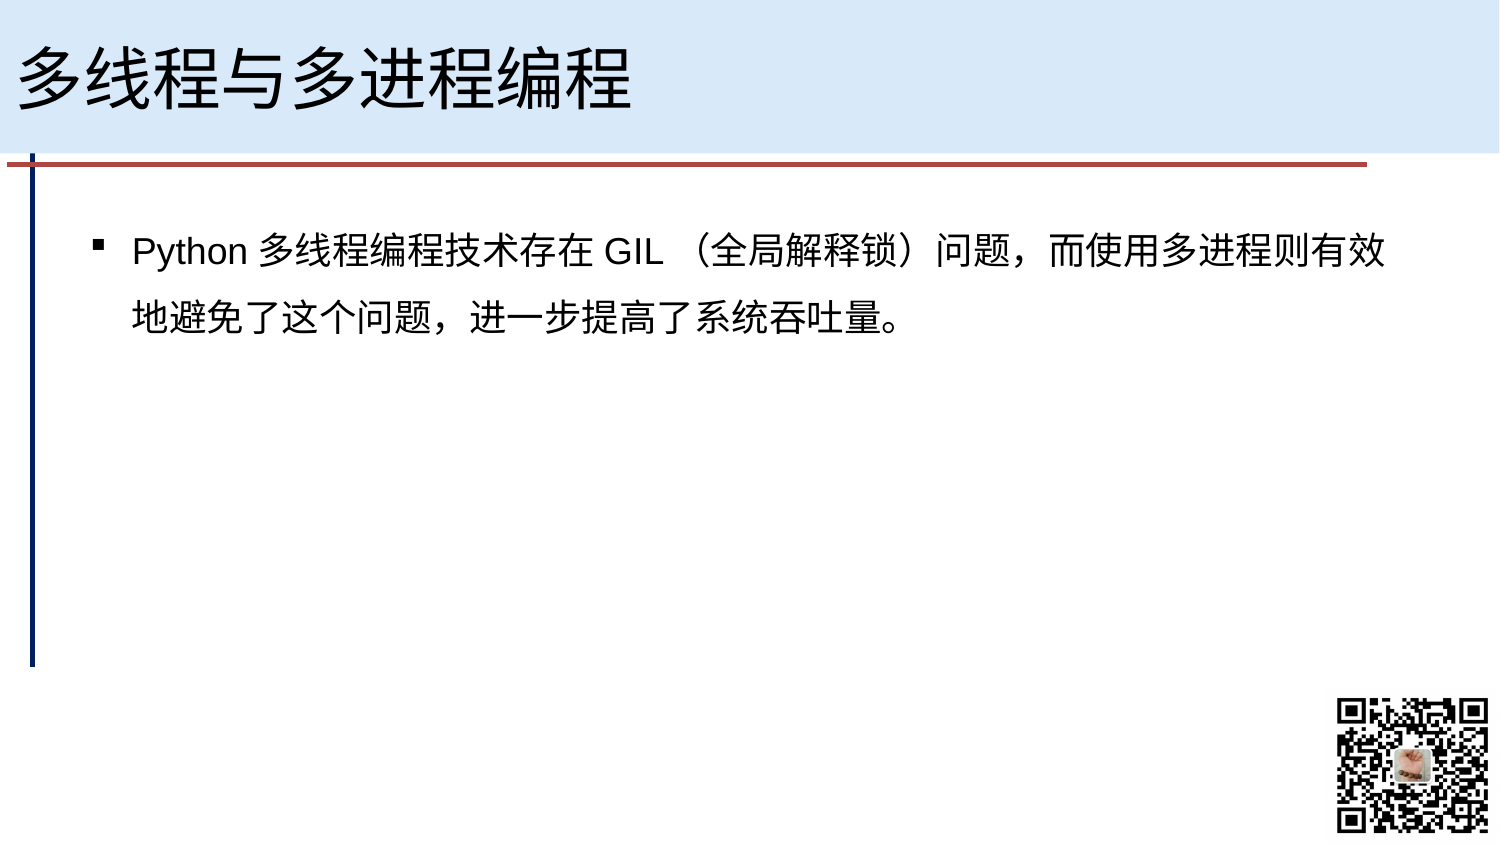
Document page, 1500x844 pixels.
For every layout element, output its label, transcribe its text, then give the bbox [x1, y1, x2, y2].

title 多线程与多进程编程 [0, 0, 1500, 154]
picture [1325, 687, 1500, 844]
list Python多线程编程技术存在GIL（全局解释锁）问题，而使用多进程则有效地避免了这个问题，进一步提高了系统吞吐量。 [74, 196, 1426, 755]
